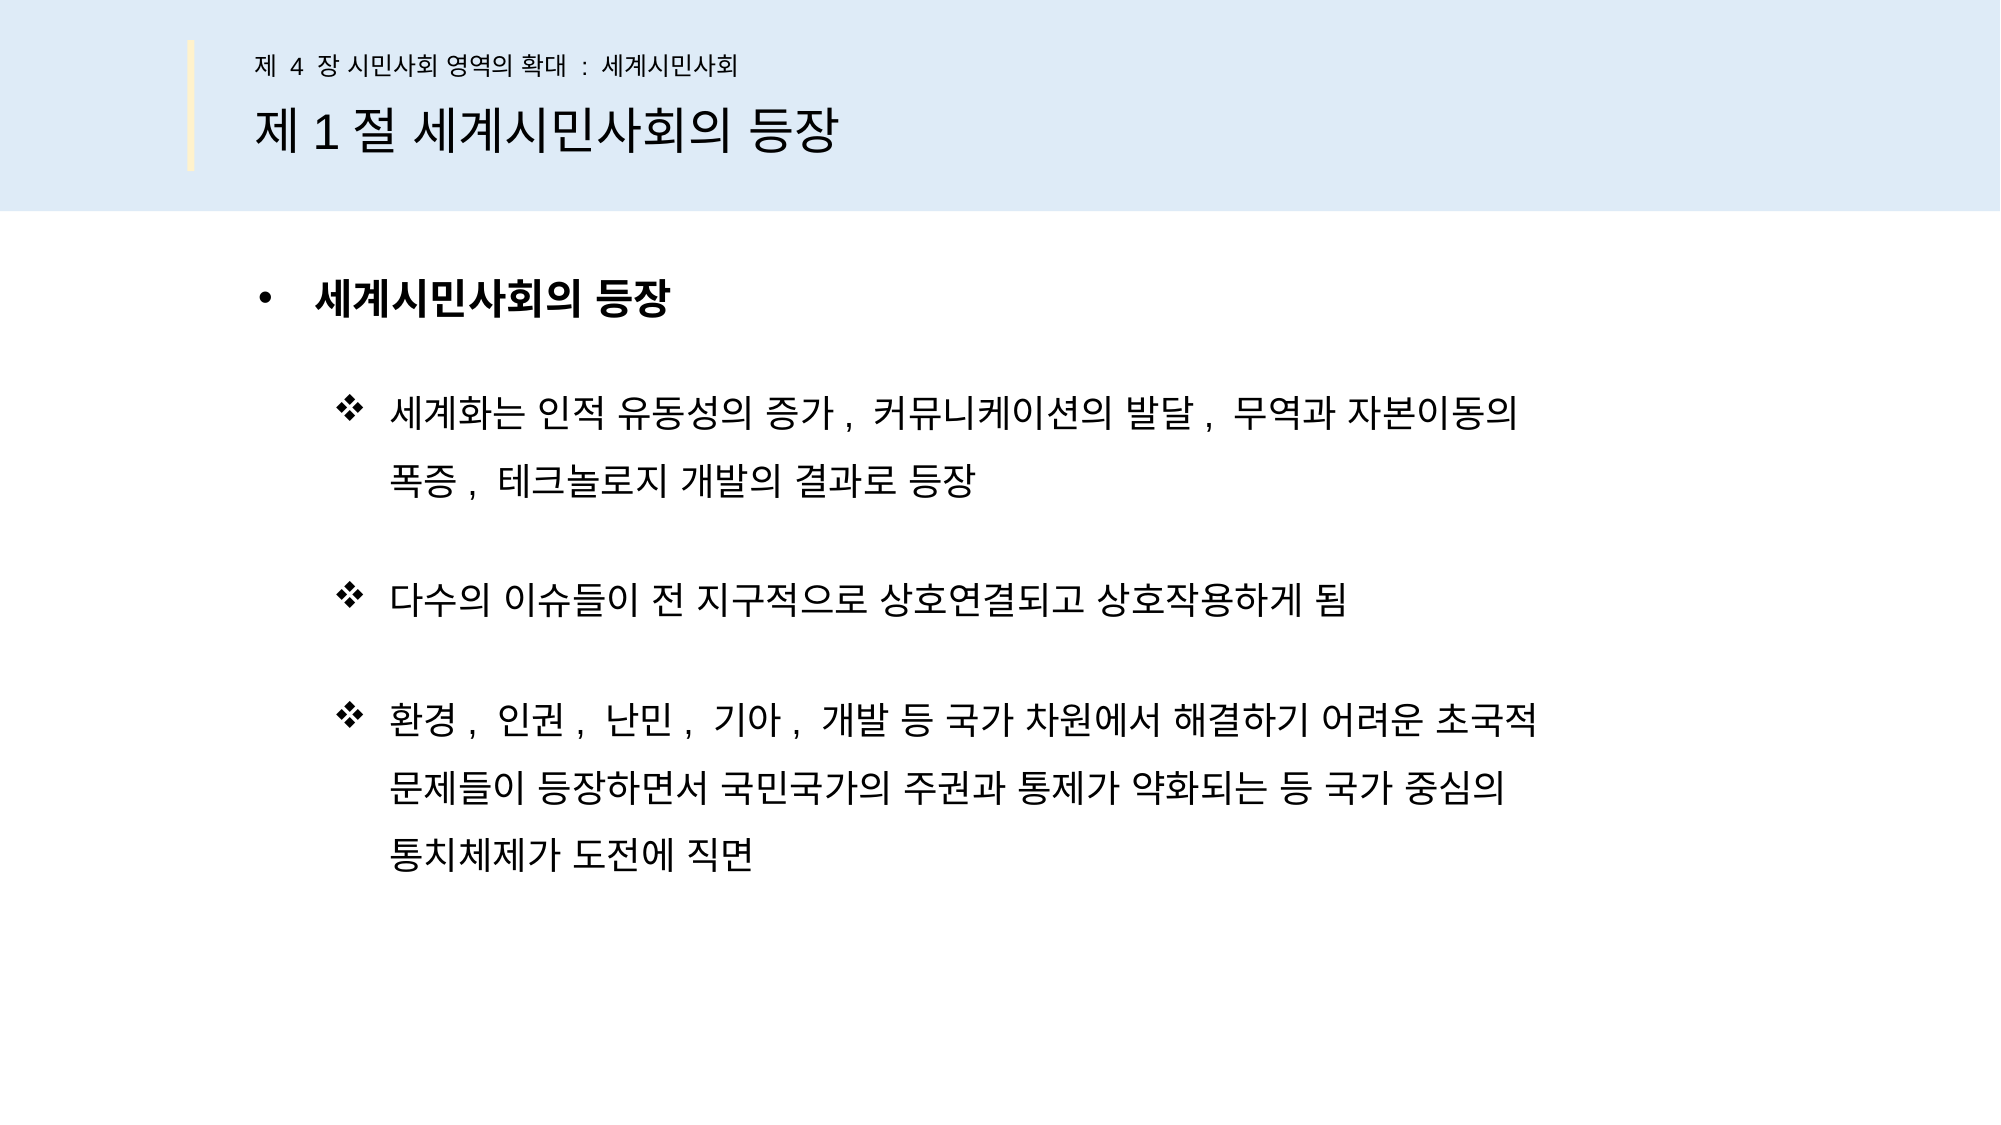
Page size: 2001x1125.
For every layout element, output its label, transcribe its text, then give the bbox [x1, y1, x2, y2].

text_box [0, 0, 2000, 212]
text_box 세계시민사회의 등장 세계화는 인적 유동성의 증가, 커뮤니케이션의 발달, 무역과 자본이동의 폭증, 테크놀로지 개발의 결과로 등장 다수의 이슈들이 전 지구적으로 상호연결되고 상호작용하게 됨 환경, 인권, 난민, 기아, 개발 등 국가 차원에서 해결하기 어려운 초국적 문제들이 등장하면서 국민국가의 주권과 통제가 약화되는 등 국가 중심의 통치체제가 도전에 직면 [243, 240, 1566, 885]
text_box 제 4 장 시민사회 영역의 확대 : 세계시민사회 [239, 42, 755, 88]
text_box [186, 39, 196, 172]
text_box 제1절 세계시민사회의 등장 [239, 92, 856, 168]
